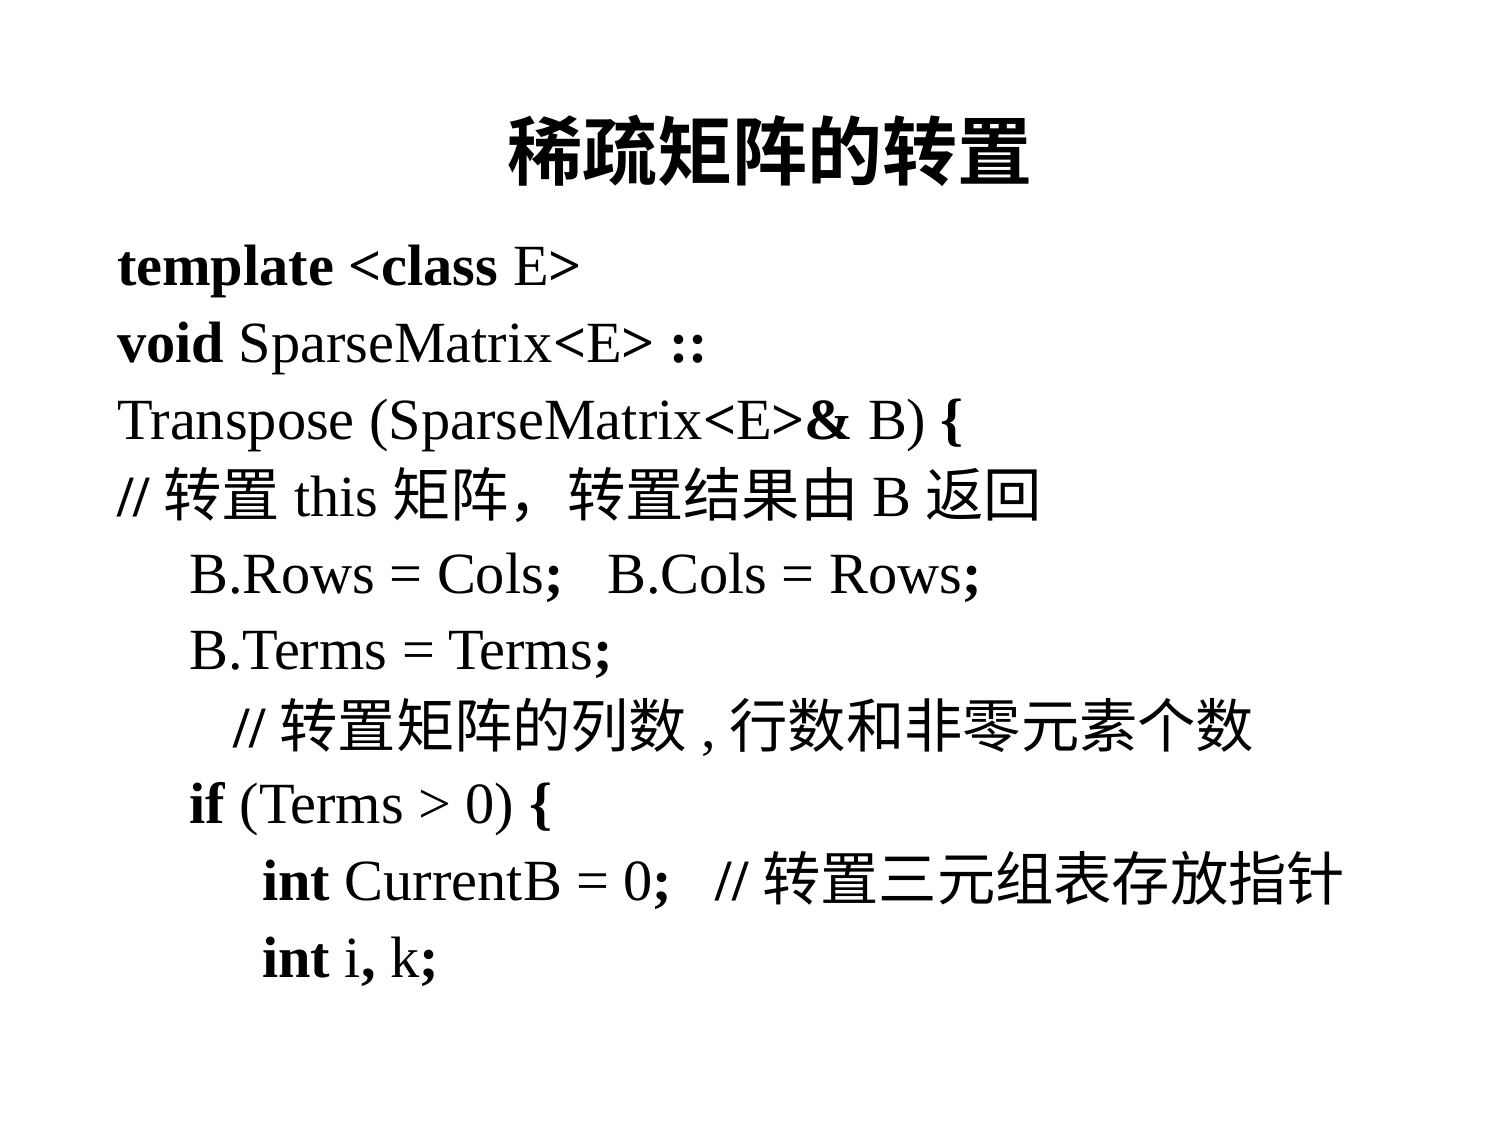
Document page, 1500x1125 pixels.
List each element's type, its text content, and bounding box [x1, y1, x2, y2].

list template <class E> void SparseMatrix<E> :: Transpose (SparseMatrix<E>& B) { //转置this矩阵，转置结果由B返回 B.Rows = Cols; B.Cols = Rows; B.Terms = Terms; //转置矩阵的列数,行数和非零元素个数 if (Terms > 0) { int CurrentB = 0; //转置三元组表存放指针 int i, k; [102, 212, 1453, 1040]
title 稀疏矩阵的转置 [94, 77, 1445, 222]
